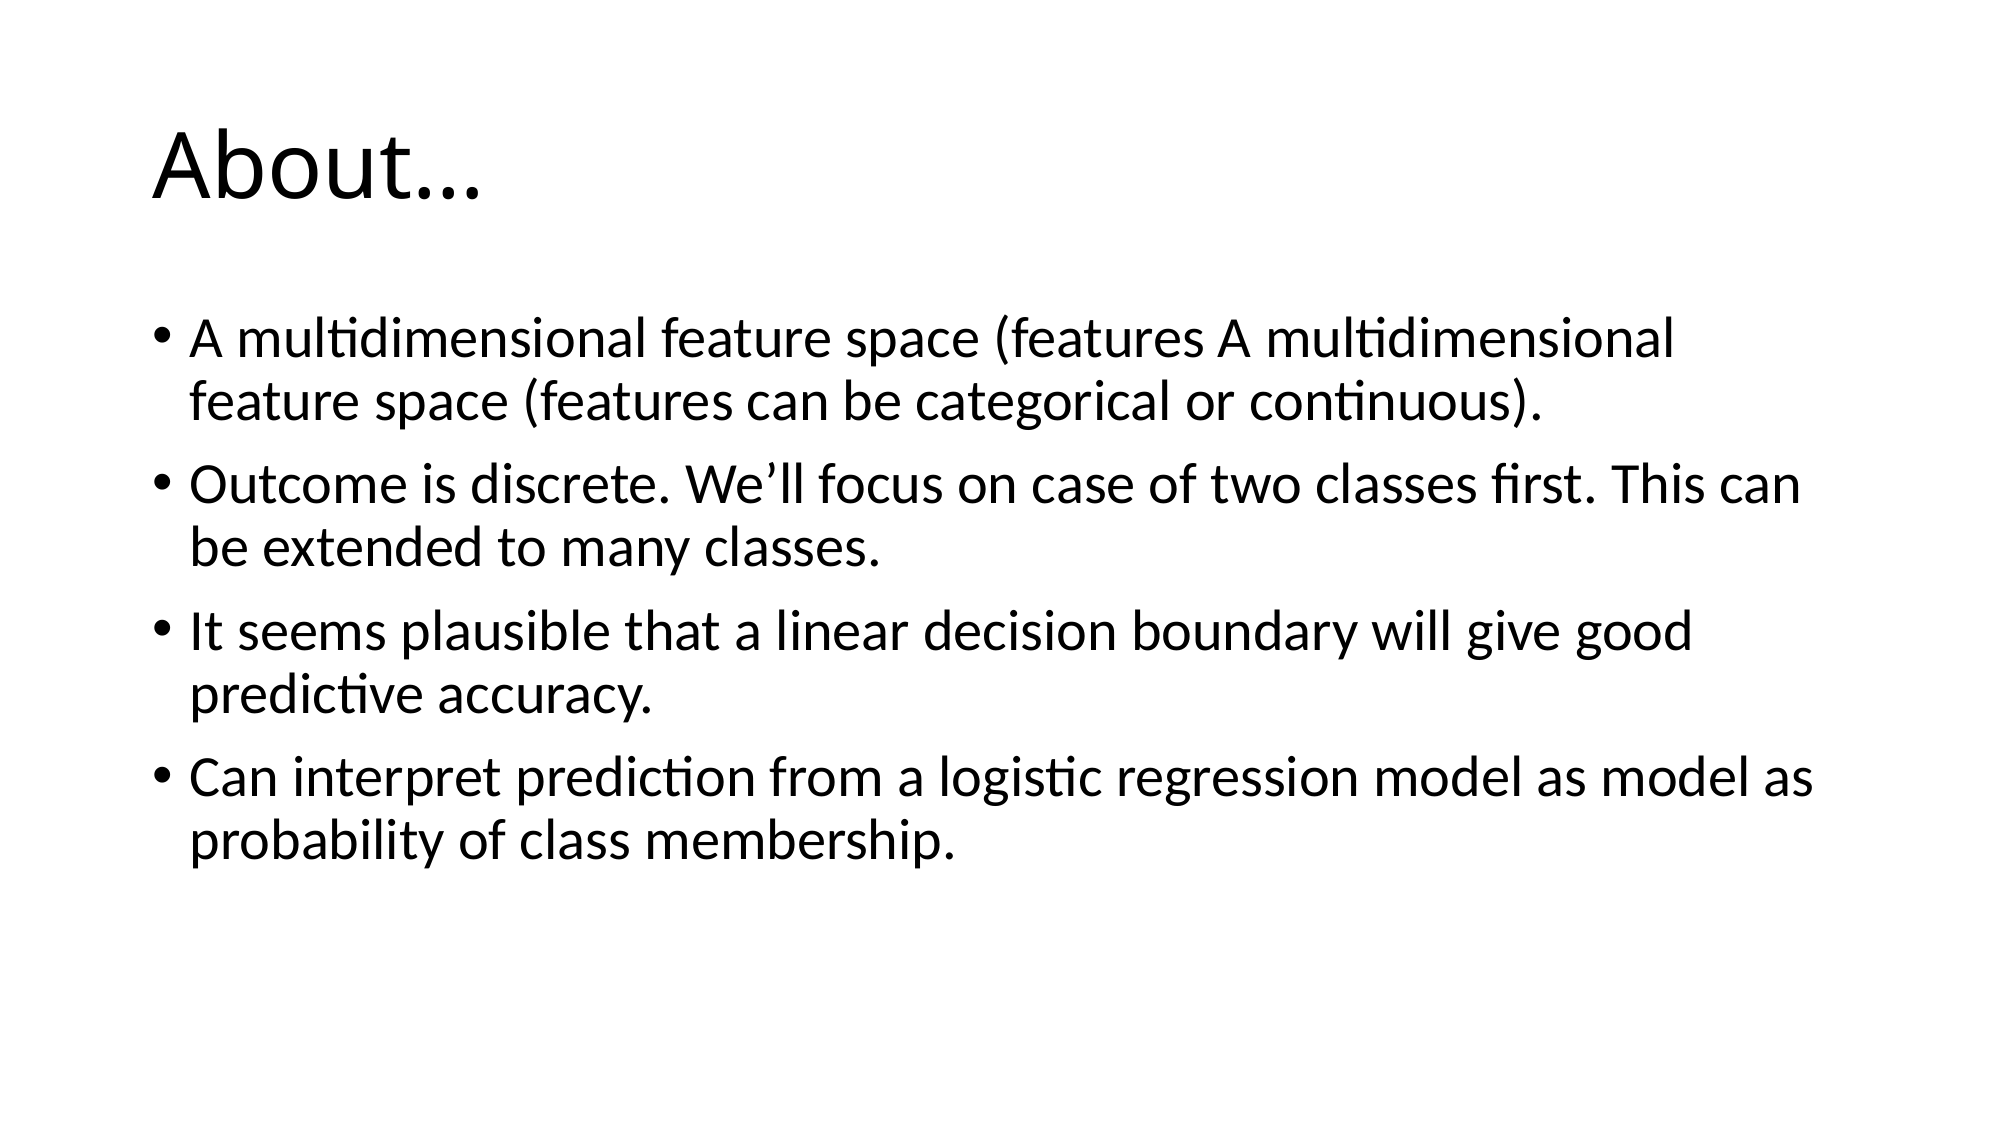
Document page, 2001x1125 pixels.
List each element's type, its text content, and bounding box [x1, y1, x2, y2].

title About… [137, 59, 1863, 278]
list A multidimensional feature space (features A multidimensional feature space (features can be categorical or continuous). Outcome is discrete. We’ll focus on case of two classes first. This can be extended to many classes. It seems plausible that a linear decision boundary will give good predictive accuracy. Can interpret prediction from a logistic regression model as model as probability of class membership. [137, 299, 1863, 1014]
